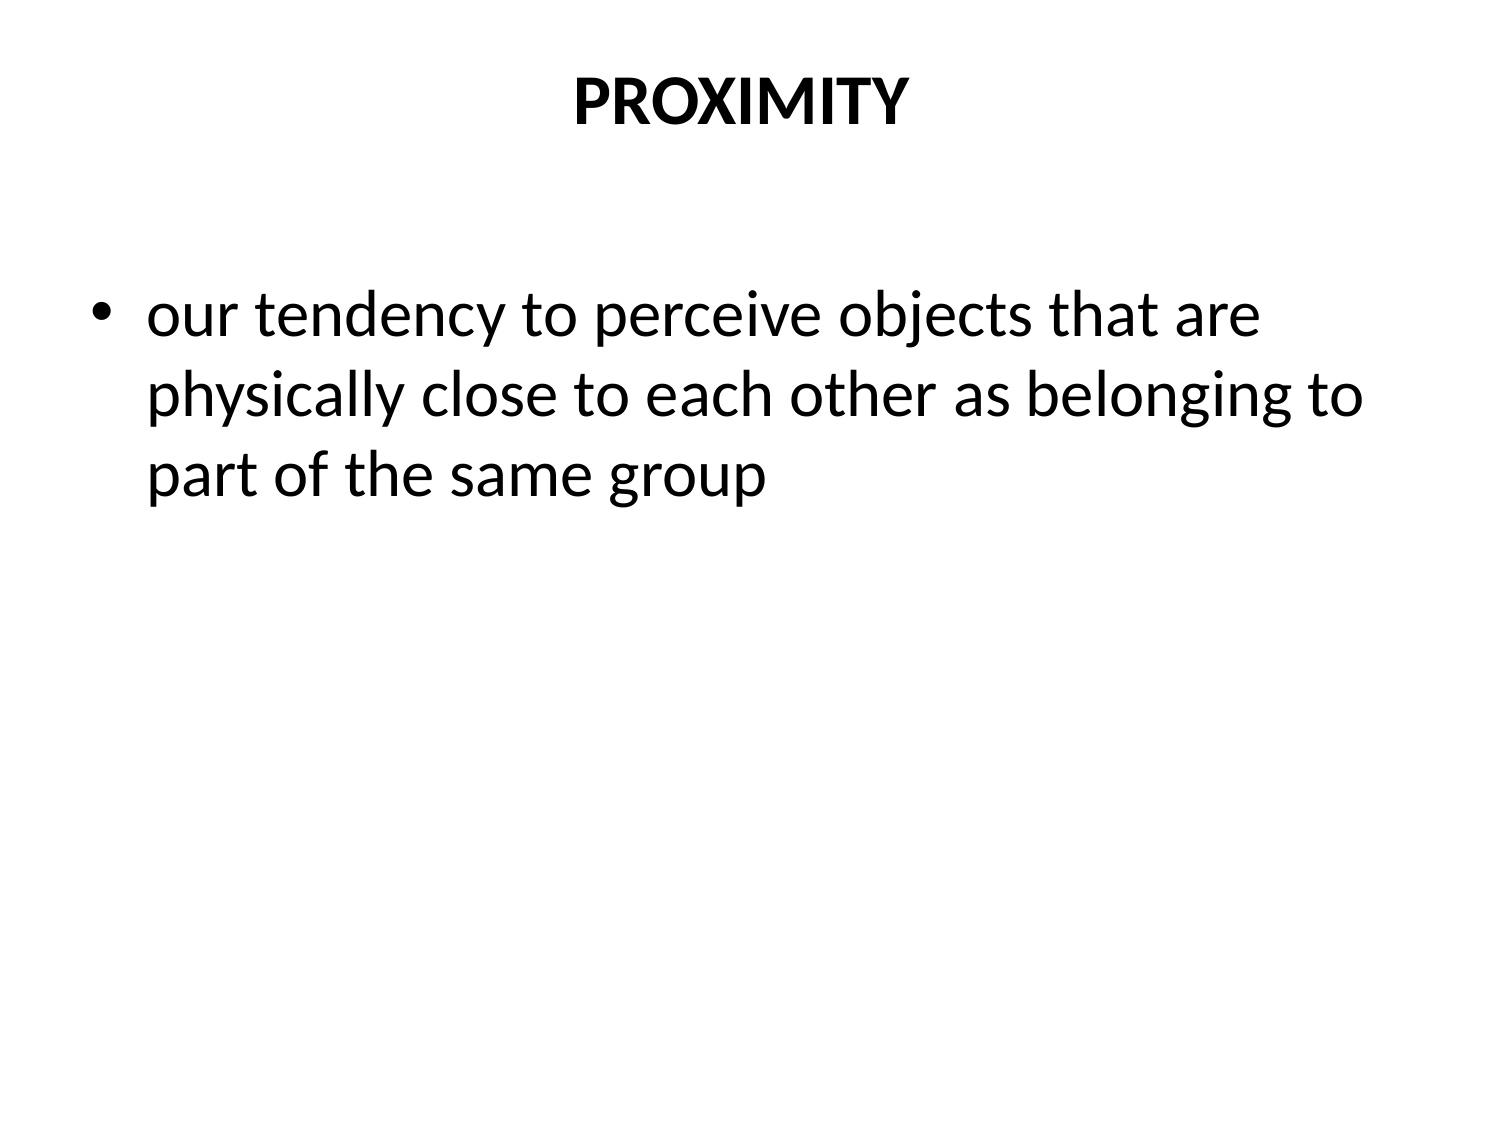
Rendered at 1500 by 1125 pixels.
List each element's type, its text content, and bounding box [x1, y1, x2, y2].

title PROXIMITY [75, 45, 1425, 233]
list our tendency to perceive objects that are physically close to each other as belonging to part of the same group [75, 262, 1425, 1005]
